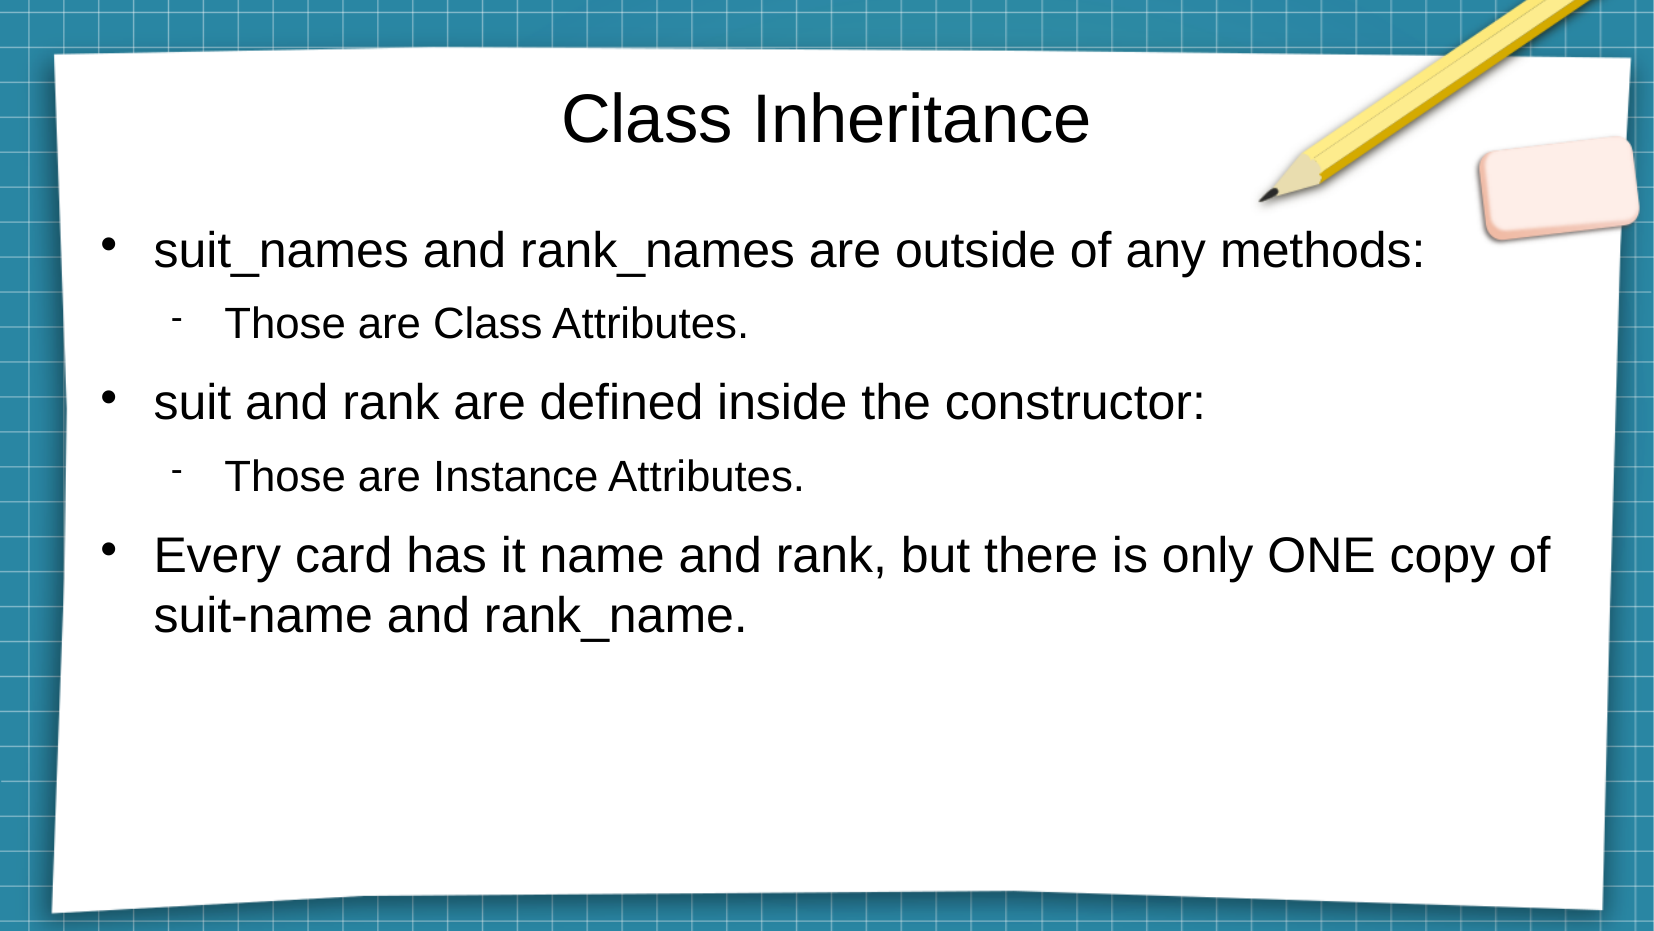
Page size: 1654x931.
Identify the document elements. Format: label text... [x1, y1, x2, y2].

picture [0, 0, 1654, 931]
text_box Class Inheritance [82, 36, 1571, 193]
text_box suit_names and rank_names are outside of any methods: Those are Class Attributes. suit and rank are defined inside the constructor: Those are Instance Attributes. Every card has it name and rank, but there is only ONE copy of suit-name and rank_name. [82, 217, 1571, 757]
